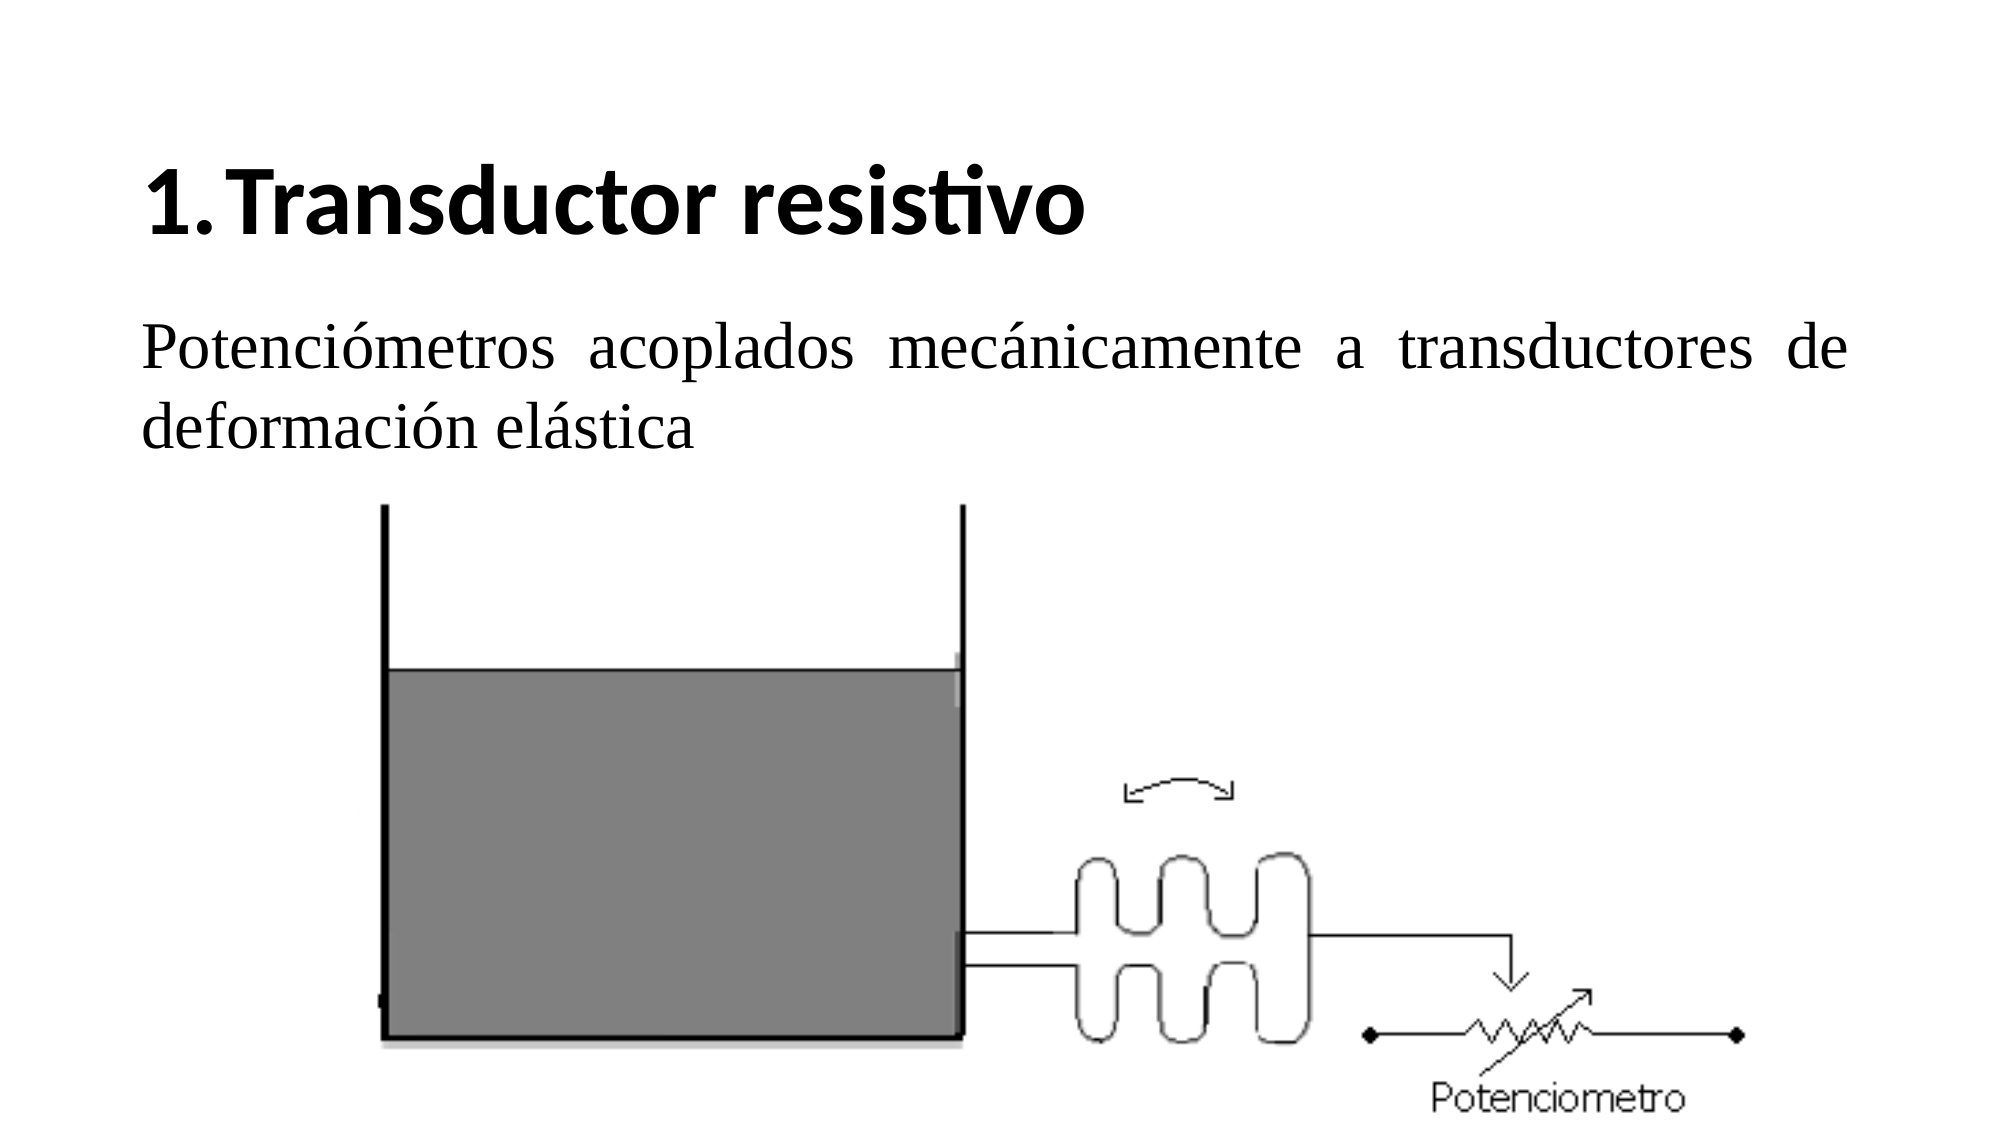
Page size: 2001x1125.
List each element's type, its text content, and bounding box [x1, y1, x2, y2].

picture [327, 502, 1762, 1125]
text_box Potenciómetros acoplados mecánicamente a transductores de deformación elástica [126, 294, 1868, 470]
text_box Transductor resistivo [126, 126, 1868, 262]
